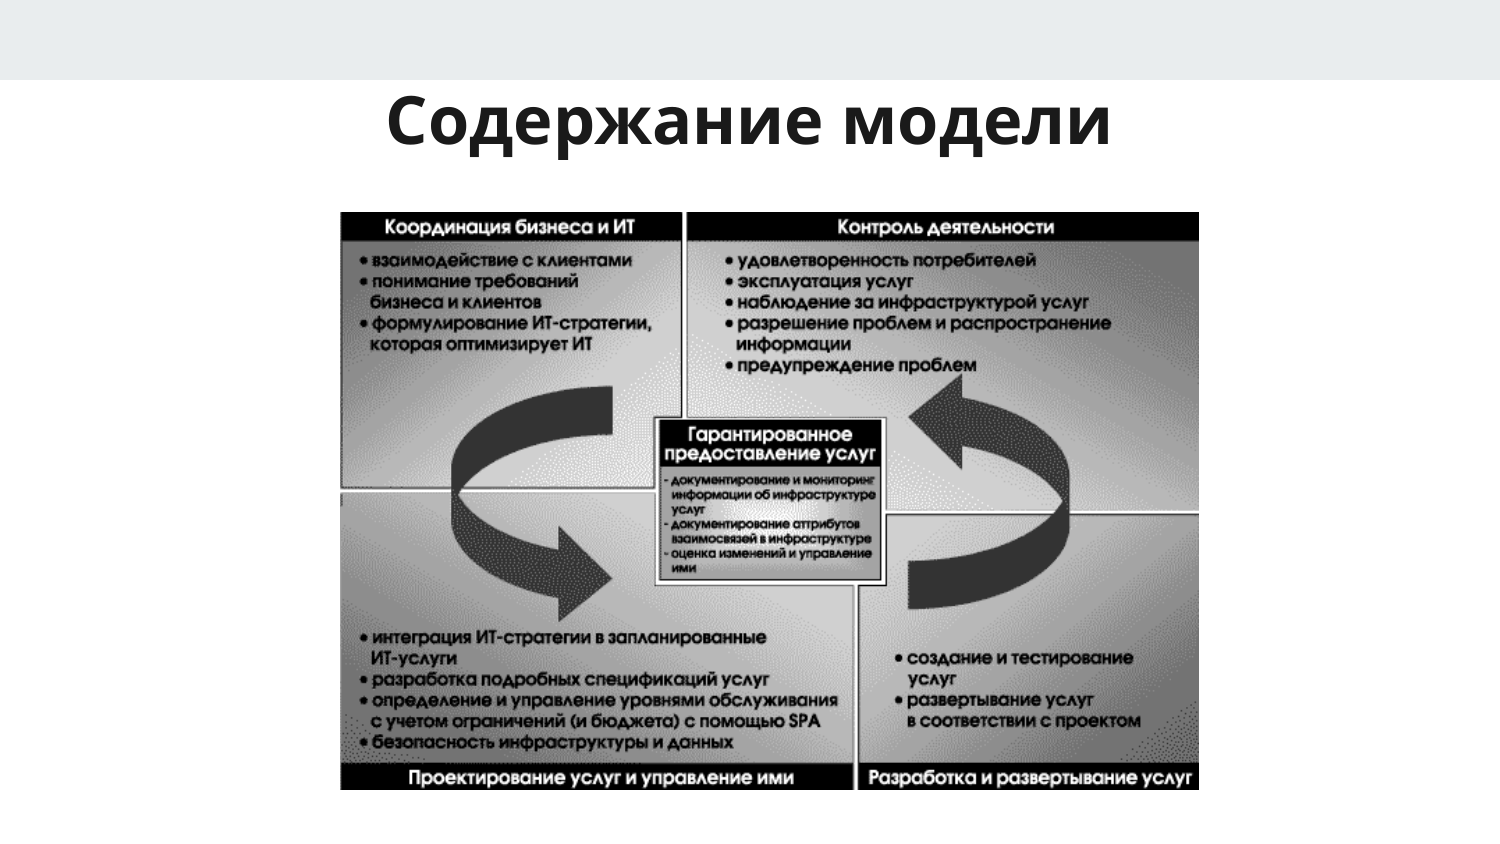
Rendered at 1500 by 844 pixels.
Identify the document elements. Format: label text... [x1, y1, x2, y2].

title Содержание модели [332, 39, 1168, 197]
picture [339, 212, 1199, 790]
